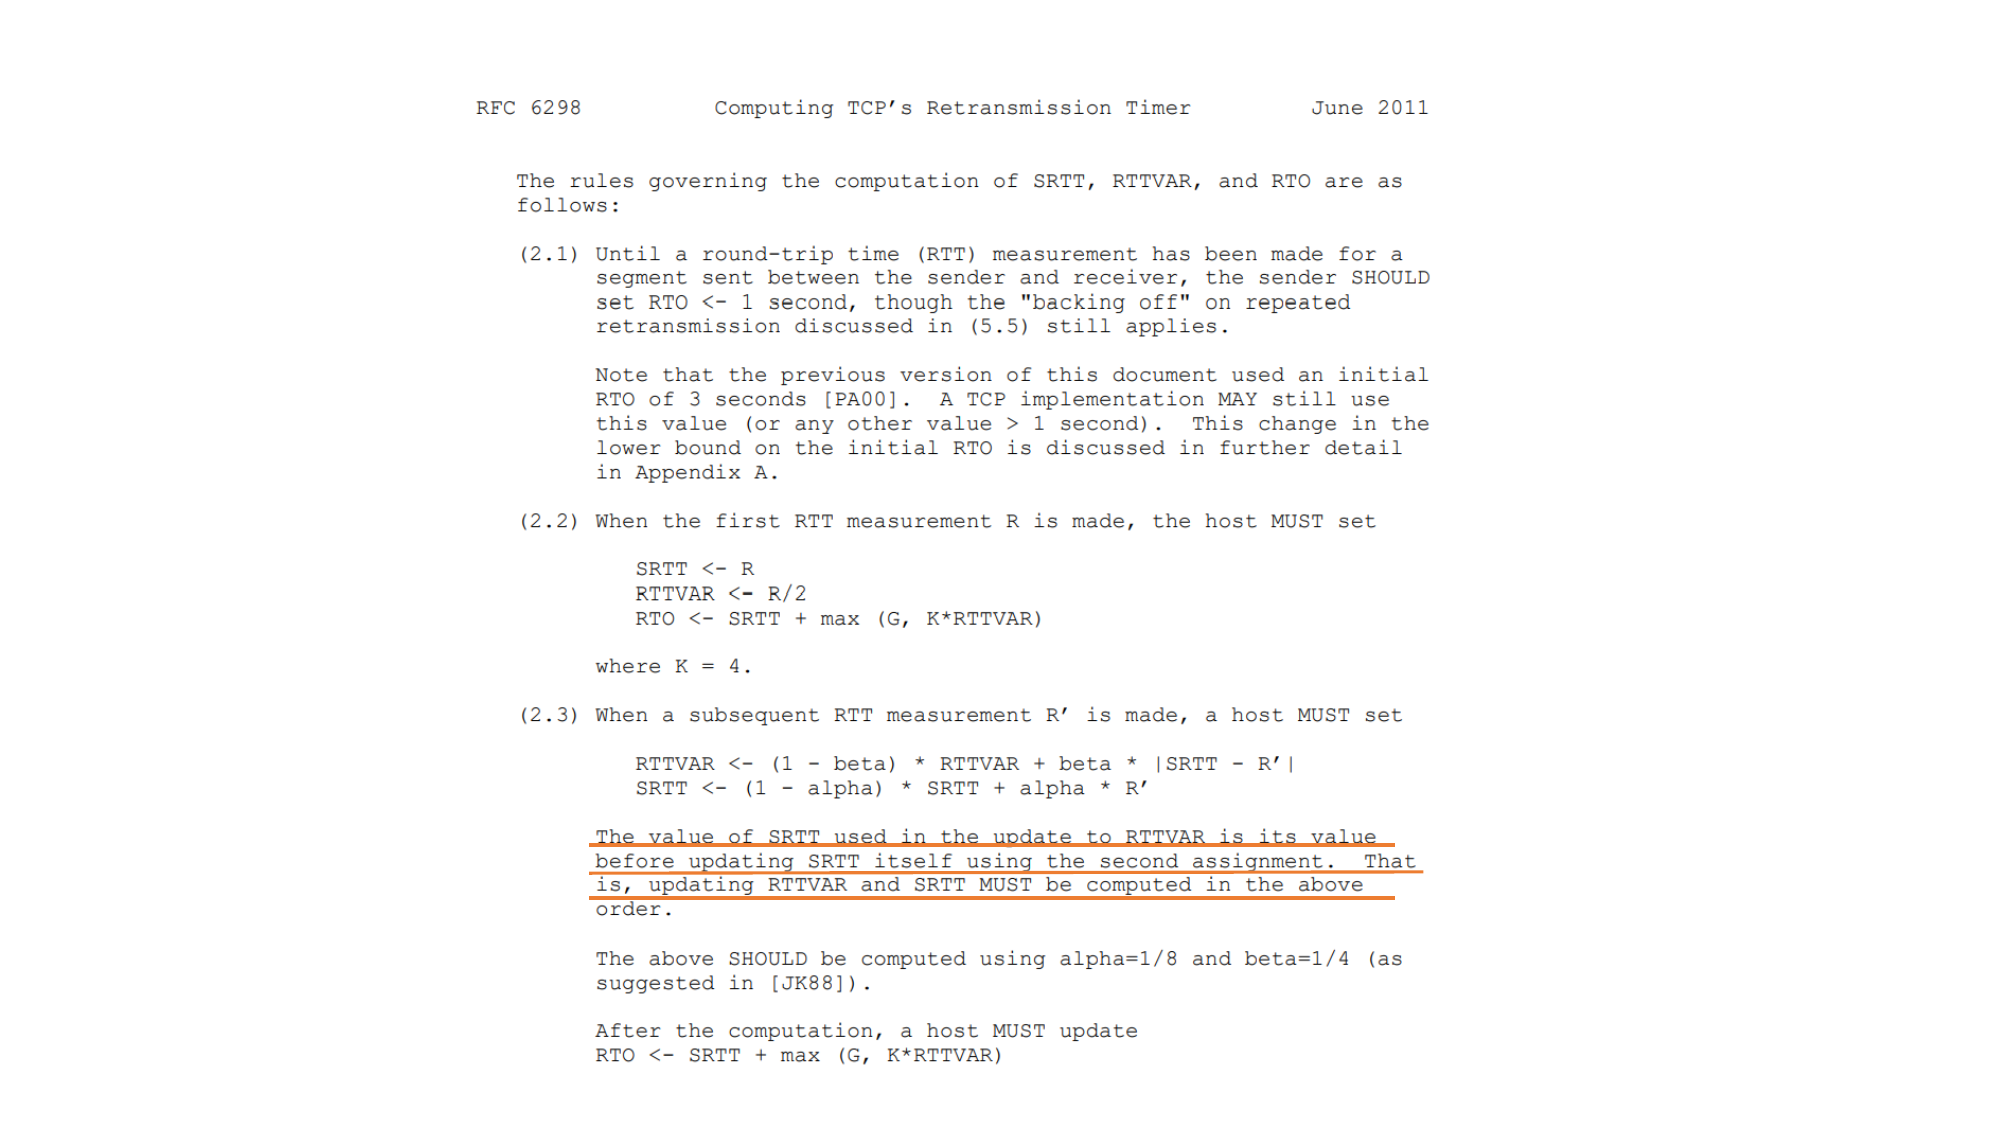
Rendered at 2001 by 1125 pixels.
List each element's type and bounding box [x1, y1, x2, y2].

picture [447, 79, 1456, 1092]
